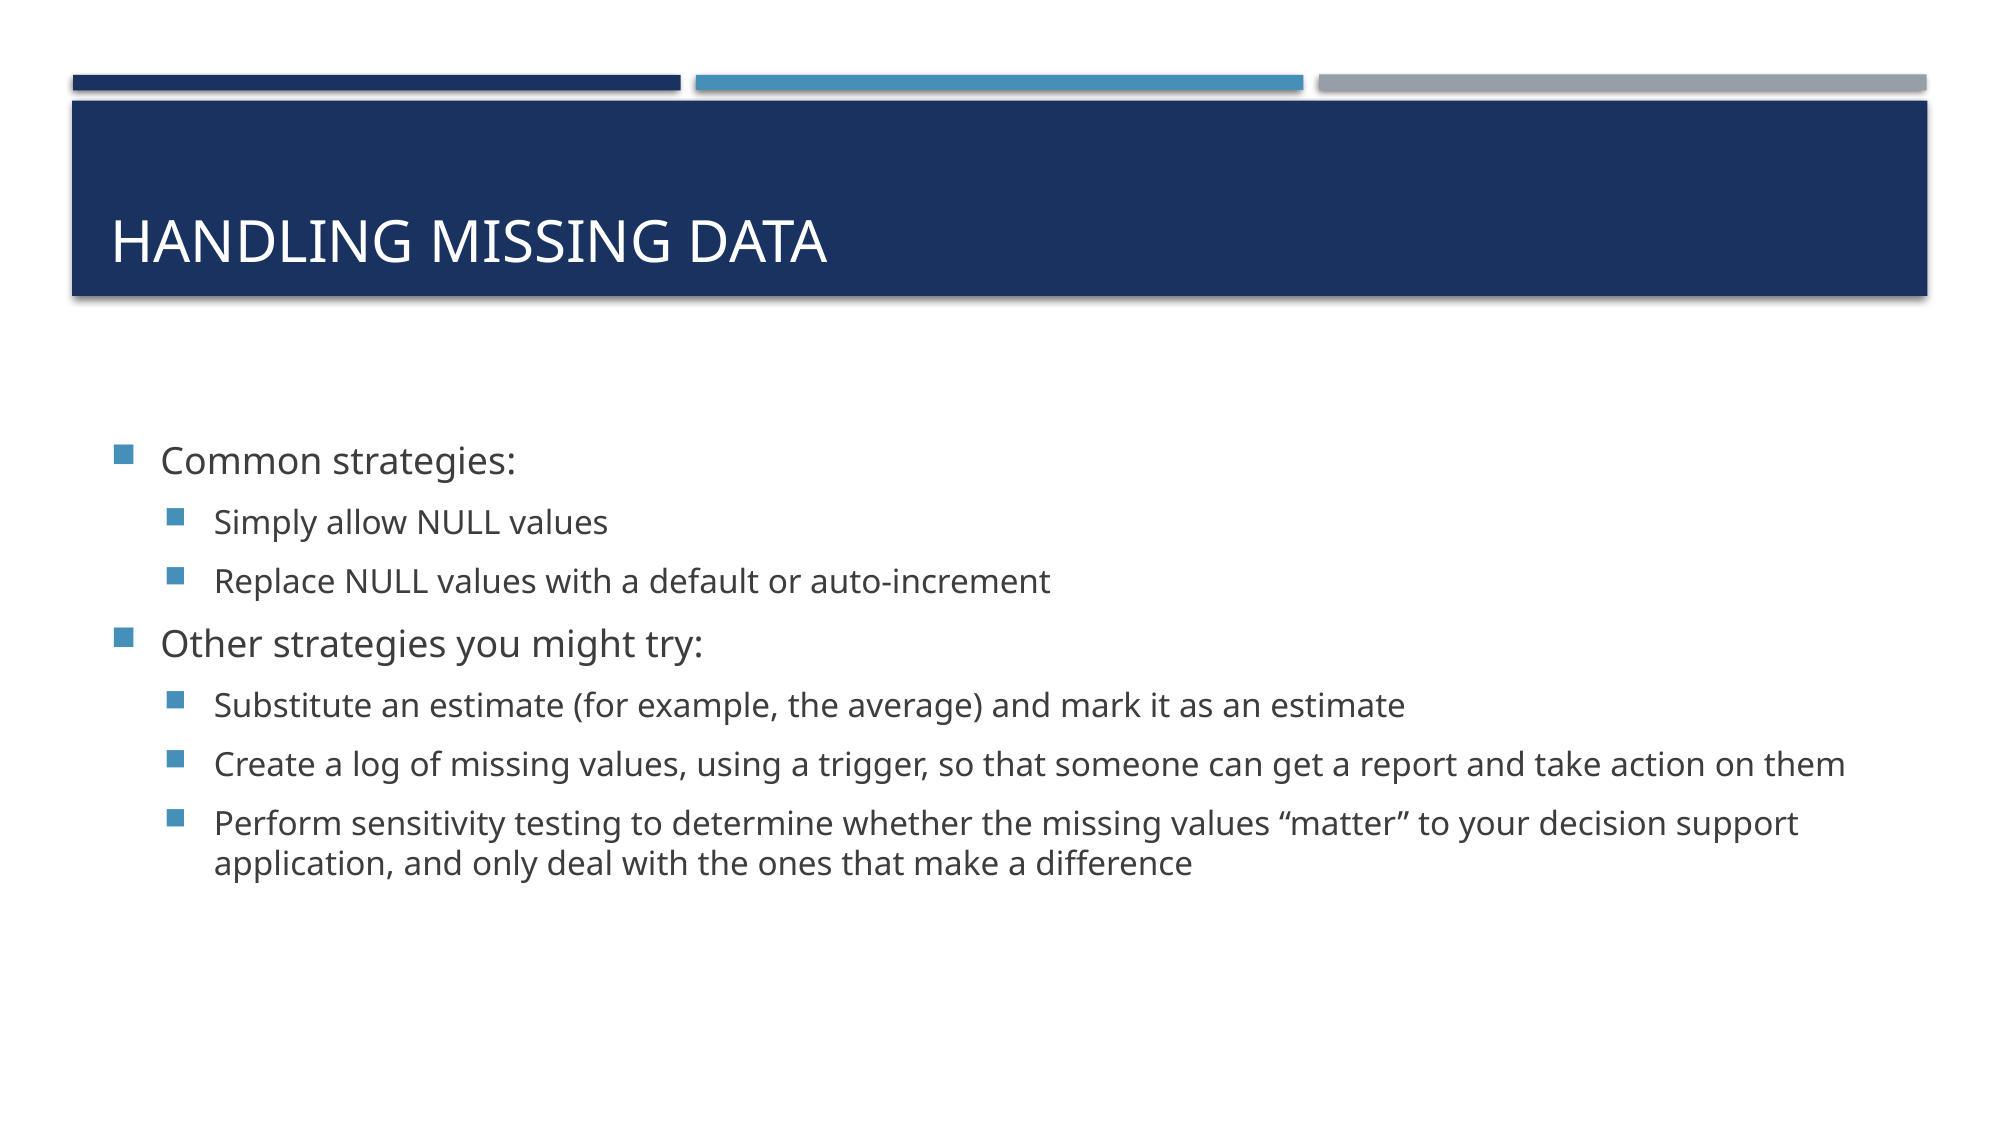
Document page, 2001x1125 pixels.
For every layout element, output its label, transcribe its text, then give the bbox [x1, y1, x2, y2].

list Common strategies: Simply allow NULL values Replace NULL values with a default or auto-increment Other strategies you might try: Substitute an estimate (for example, the average) and mark it as an estimate Create a log of missing values, using a trigger, so that someone can get a report and take action on them Perform sensitivity testing to determine whether the missing values “matter” to your decision support application, and only deal with the ones that make a difference [95, 357, 1905, 962]
title Handling missing data [95, 115, 1905, 282]
